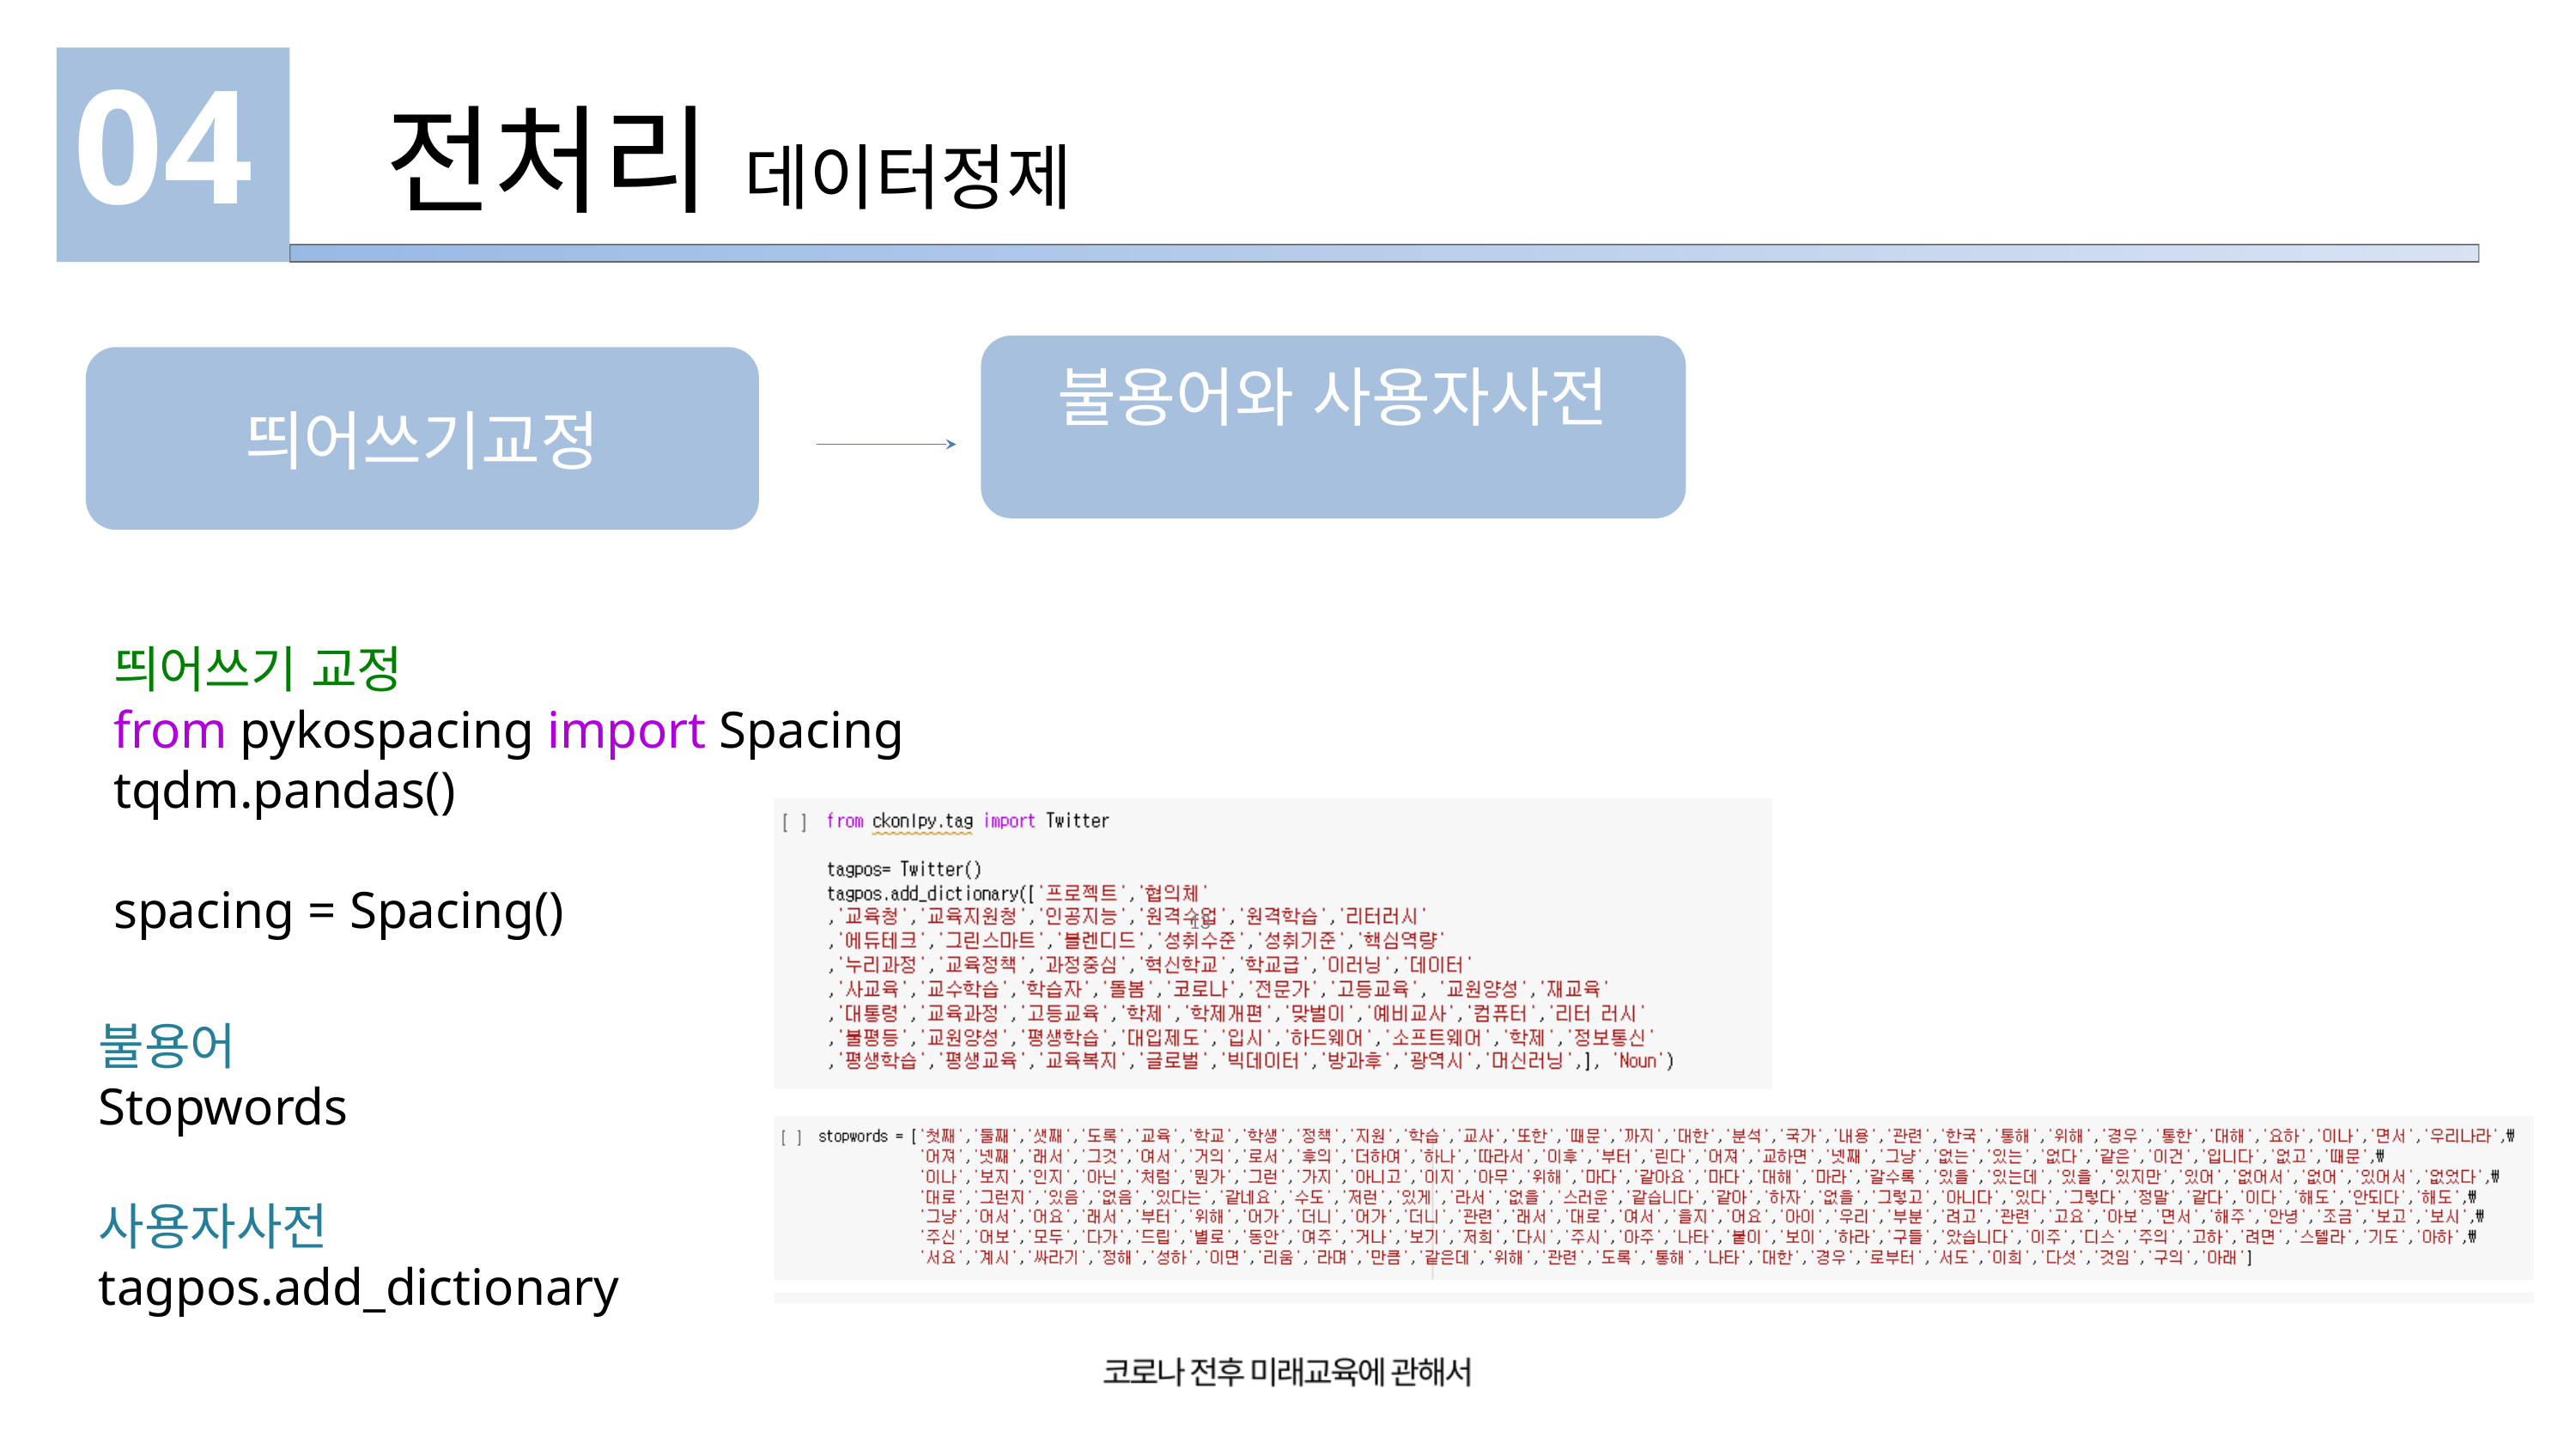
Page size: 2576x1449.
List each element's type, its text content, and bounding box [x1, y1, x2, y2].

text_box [85, 347, 760, 530]
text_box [981, 335, 1686, 519]
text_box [56, 39, 2480, 263]
picture [774, 1100, 2535, 1304]
picture [556, 1344, 1486, 1409]
picture [774, 790, 1773, 1091]
text_box 불용어 Stopwords 사용자사전 tagpos.add_dictionary [85, 1008, 1259, 1382]
text_box 띄어쓰기 교정 from pykospacing import Spacing tqdm.pandas() spacing = Spacing() [100, 632, 1119, 945]
